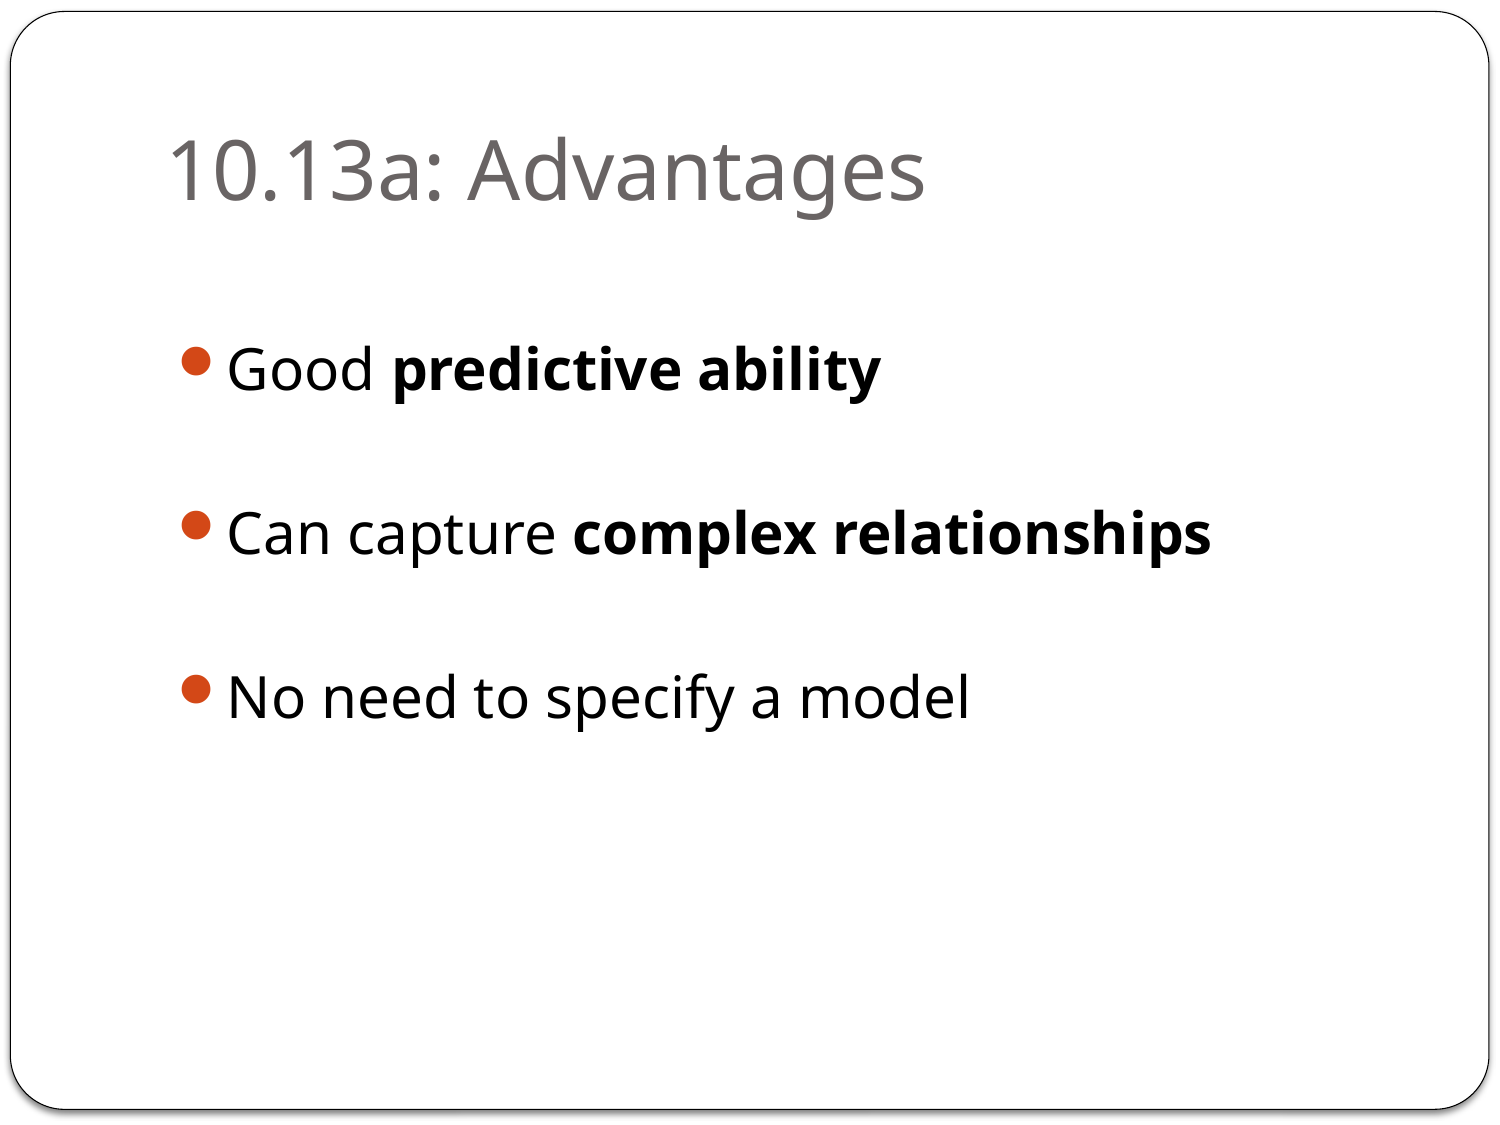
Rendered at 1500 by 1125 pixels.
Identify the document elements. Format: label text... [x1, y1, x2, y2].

list Good predictive ability Can capture complex relationships No need to specify a model [162, 324, 1438, 913]
title 10.13a: Advantages [150, 45, 1425, 233]
